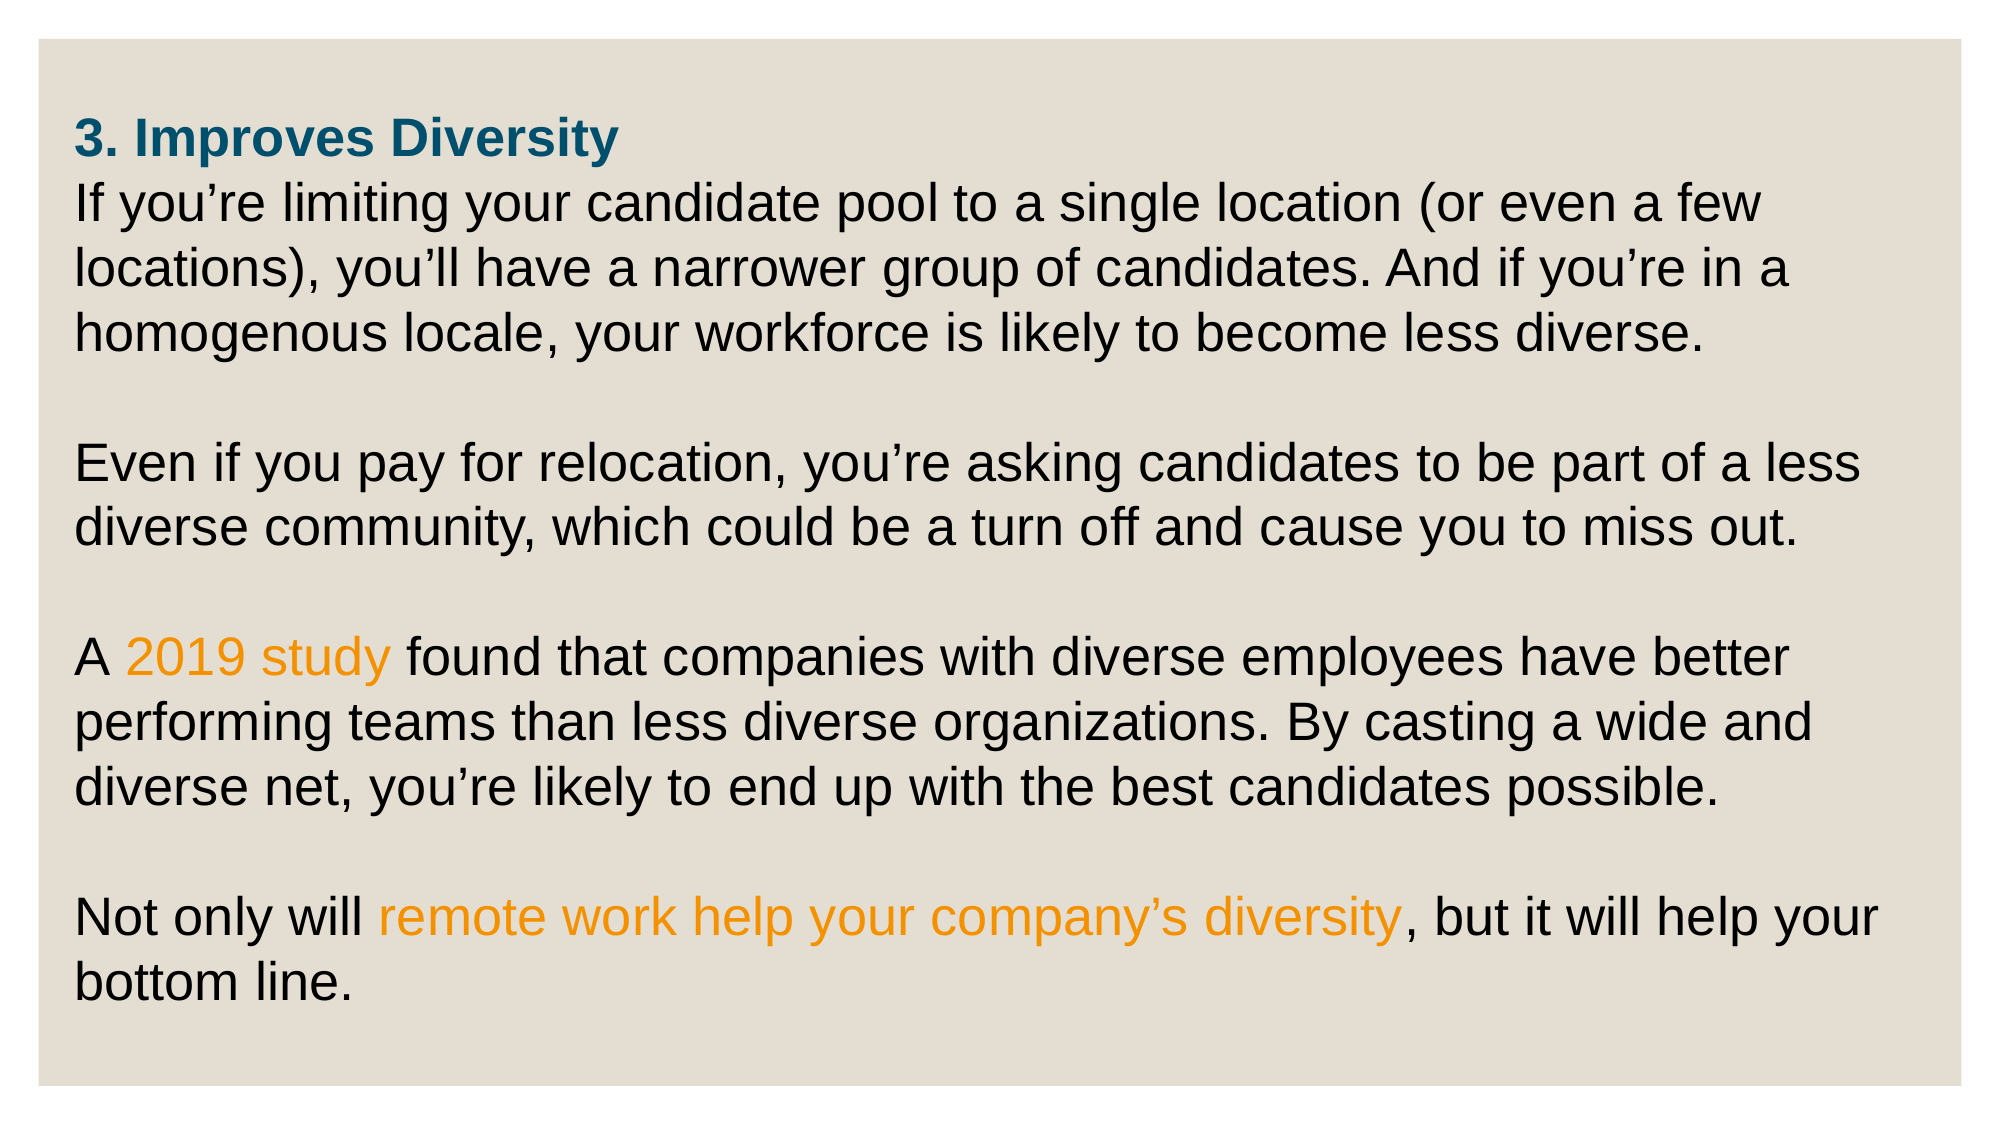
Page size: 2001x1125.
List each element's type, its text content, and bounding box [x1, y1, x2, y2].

text_box 3. Improves Diversity If you’re limiting your candidate pool to a single location (or even a few locations), you’ll have a narrower group of candidates. And if you’re in a homogenous locale, your workforce is likely to become less diverse. Even if you pay for relocation, you’re asking candidates to be part of a less diverse community, which could be a turn off and cause you to miss out. A 2019 study found that companies with diverse employees have better performing teams than less diverse organizations. By casting a wide and diverse net, you’re likely to end up with the best candidates possible. Not only will remote work help your company’s diversity, but it will help your bottom line. [59, 94, 1929, 1019]
